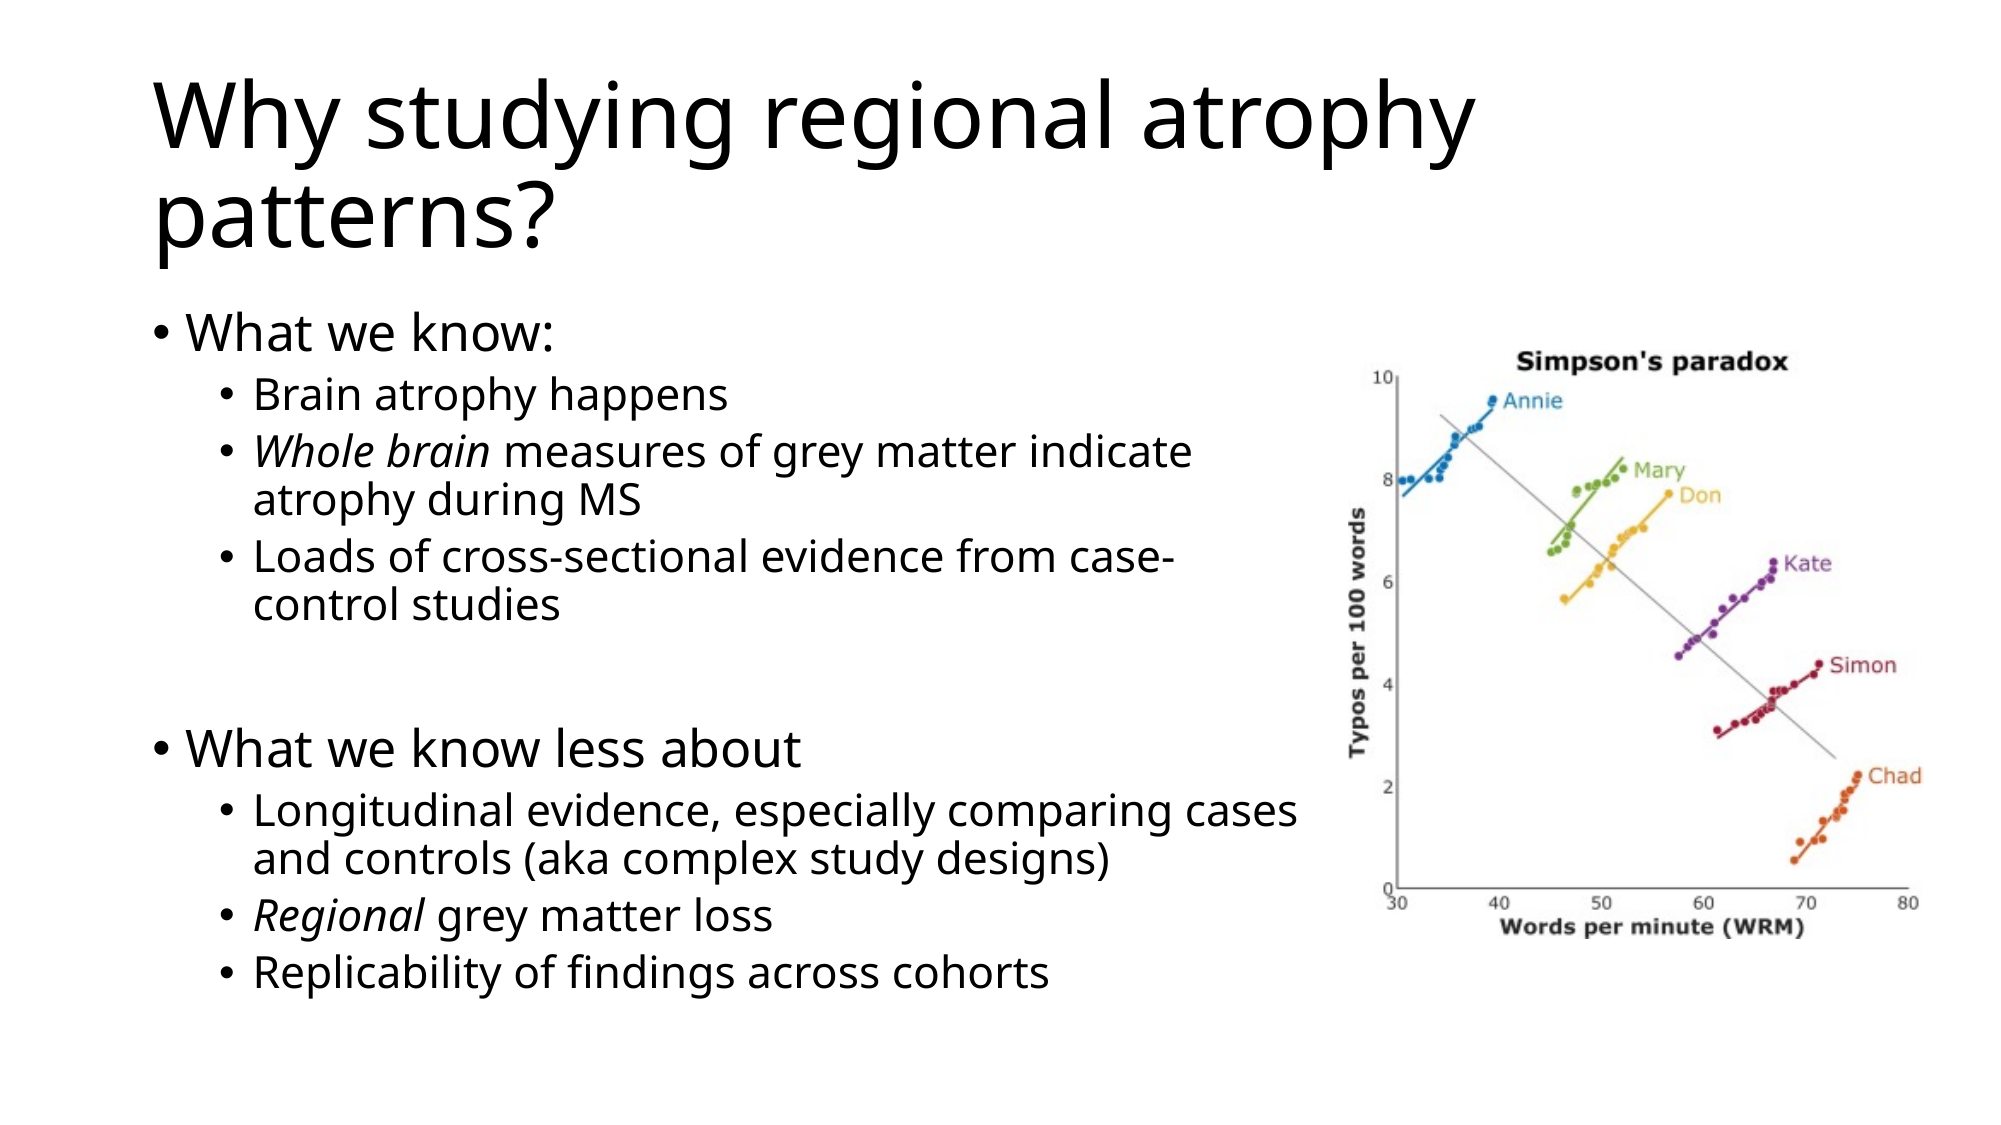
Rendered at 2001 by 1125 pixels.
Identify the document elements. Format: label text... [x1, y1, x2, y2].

title Why studying regional atrophy patterns? [137, 59, 1863, 278]
picture [1347, 350, 1924, 940]
list What we know: Brain atrophy happens Whole brain measures of grey matter indicate atrophy during MS Loads of cross-sectional evidence from case-control studies What we know less about Longitudinal evidence, especially comparing cases and controls (aka complex study designs) Regional grey matter loss Replicability of findings across cohorts [137, 299, 1331, 1014]
